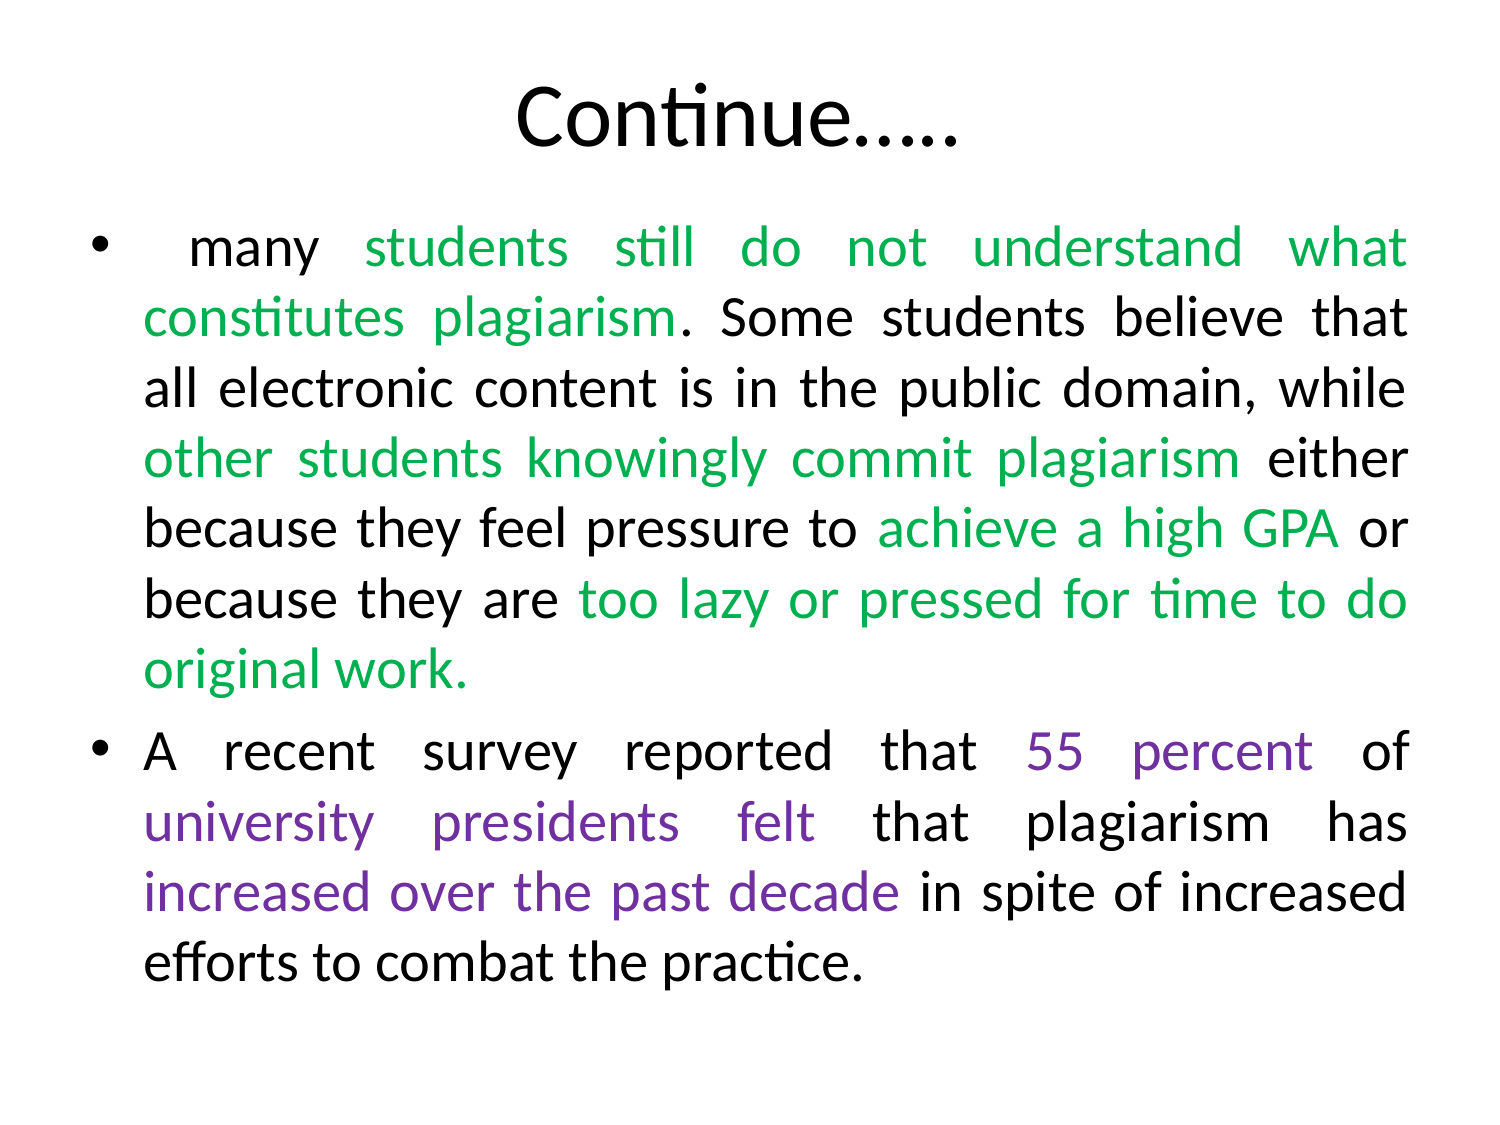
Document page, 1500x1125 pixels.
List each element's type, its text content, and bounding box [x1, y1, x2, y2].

title Continue….. [75, 45, 1425, 175]
list many students still do not understand what constitutes plagiarism. Some students believe that all electronic content is in the public domain, while other students knowingly commit plagiarism either because they feel pressure to achieve a high GPA or because they are too lazy or pressed for time to do original work. A recent survey reported that 55 percent of university presidents felt that plagiarism has increased over the past decade in spite of increased efforts to combat the practice. [75, 200, 1425, 1005]
